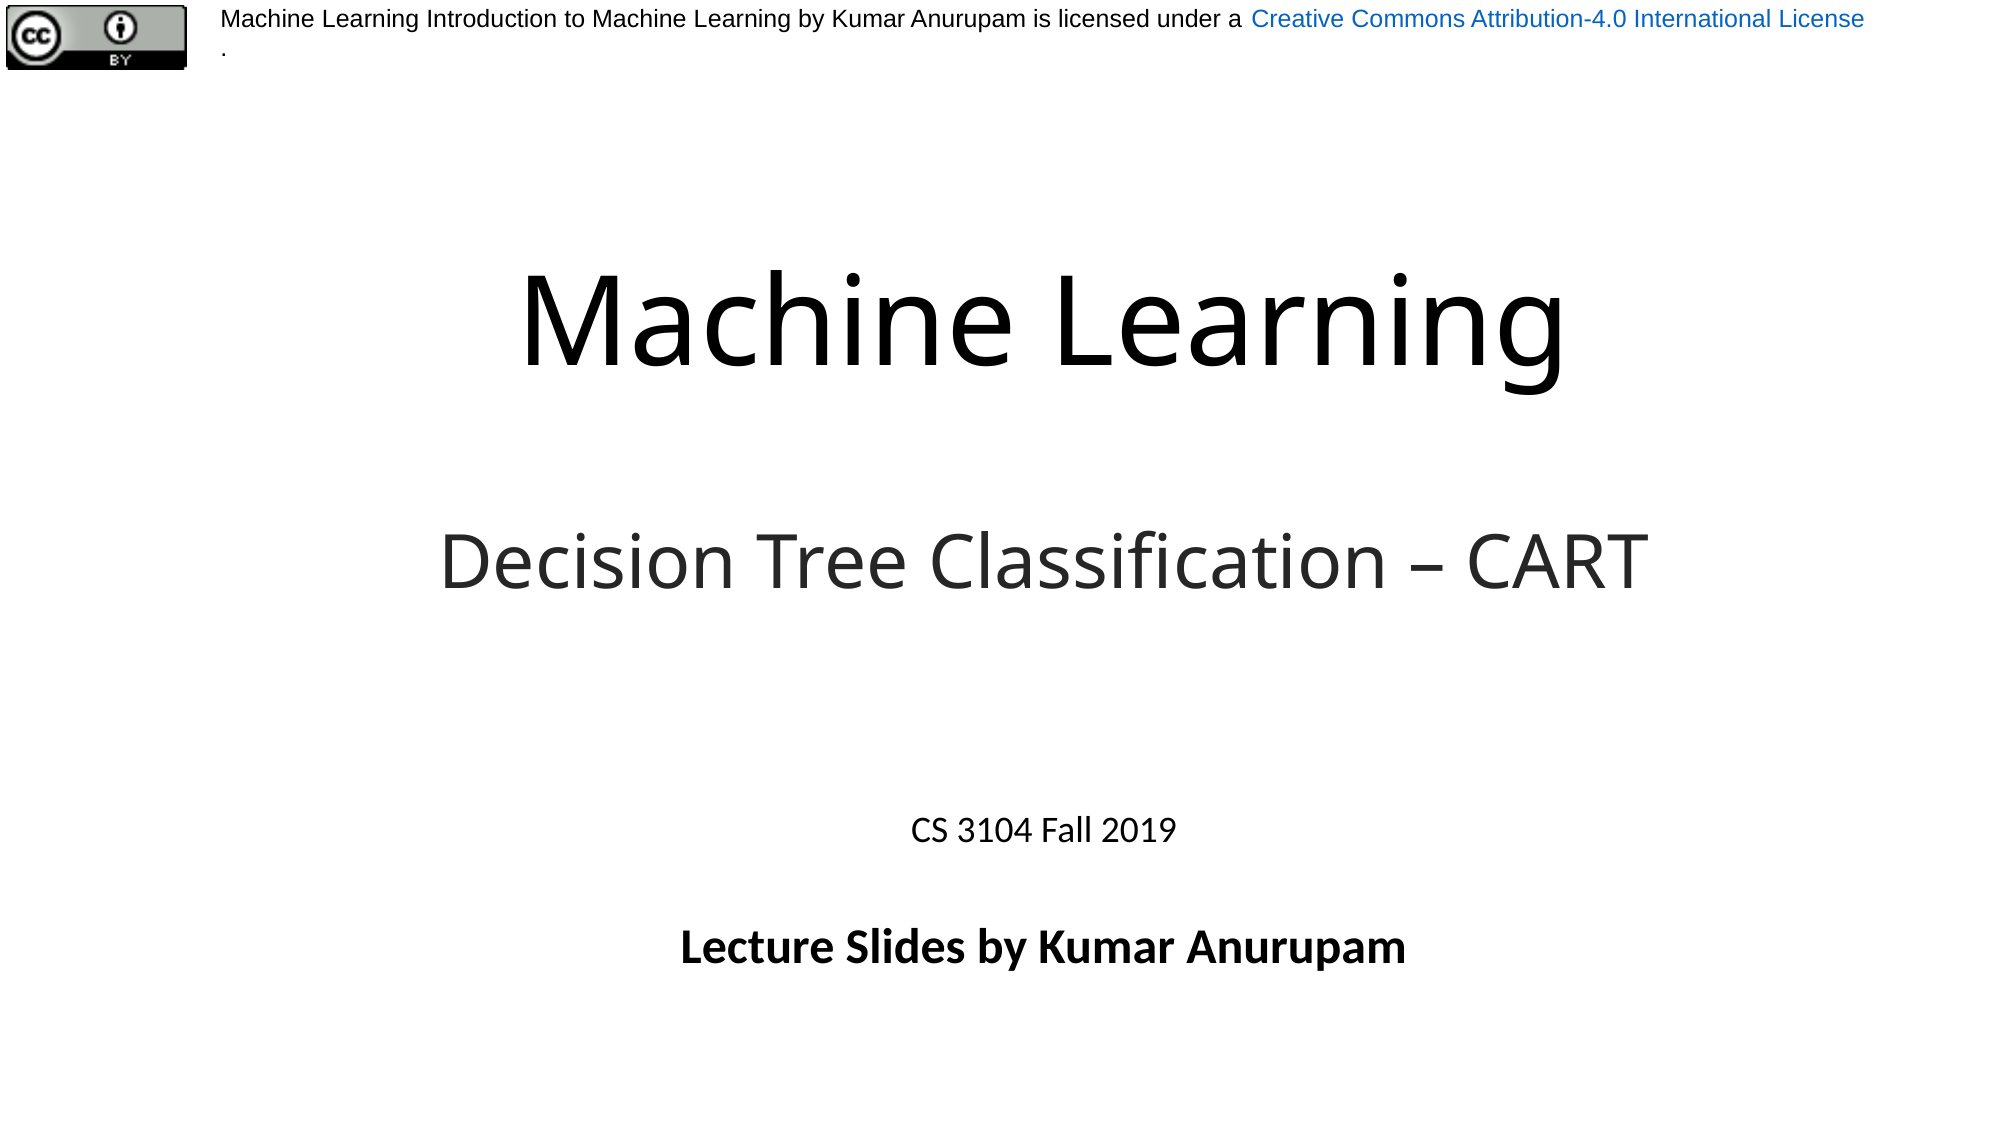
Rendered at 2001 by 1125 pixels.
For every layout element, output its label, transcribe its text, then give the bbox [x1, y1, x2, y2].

text_box Machine Learning Introduction to Machine Learning by Kumar Anurupam is licensed under a Creative Commons Attribution-4.0 International License. [205, 0, 1883, 70]
text_box Decision Tree Classification – CART [312, 439, 1776, 612]
subtitle Lecture Slides by Kumar Anurupam [294, 912, 1794, 1045]
picture [6, 5, 187, 70]
text_box CS 3104 Fall 2019 [787, 797, 1301, 858]
title Machine Learning [312, 227, 1776, 400]
